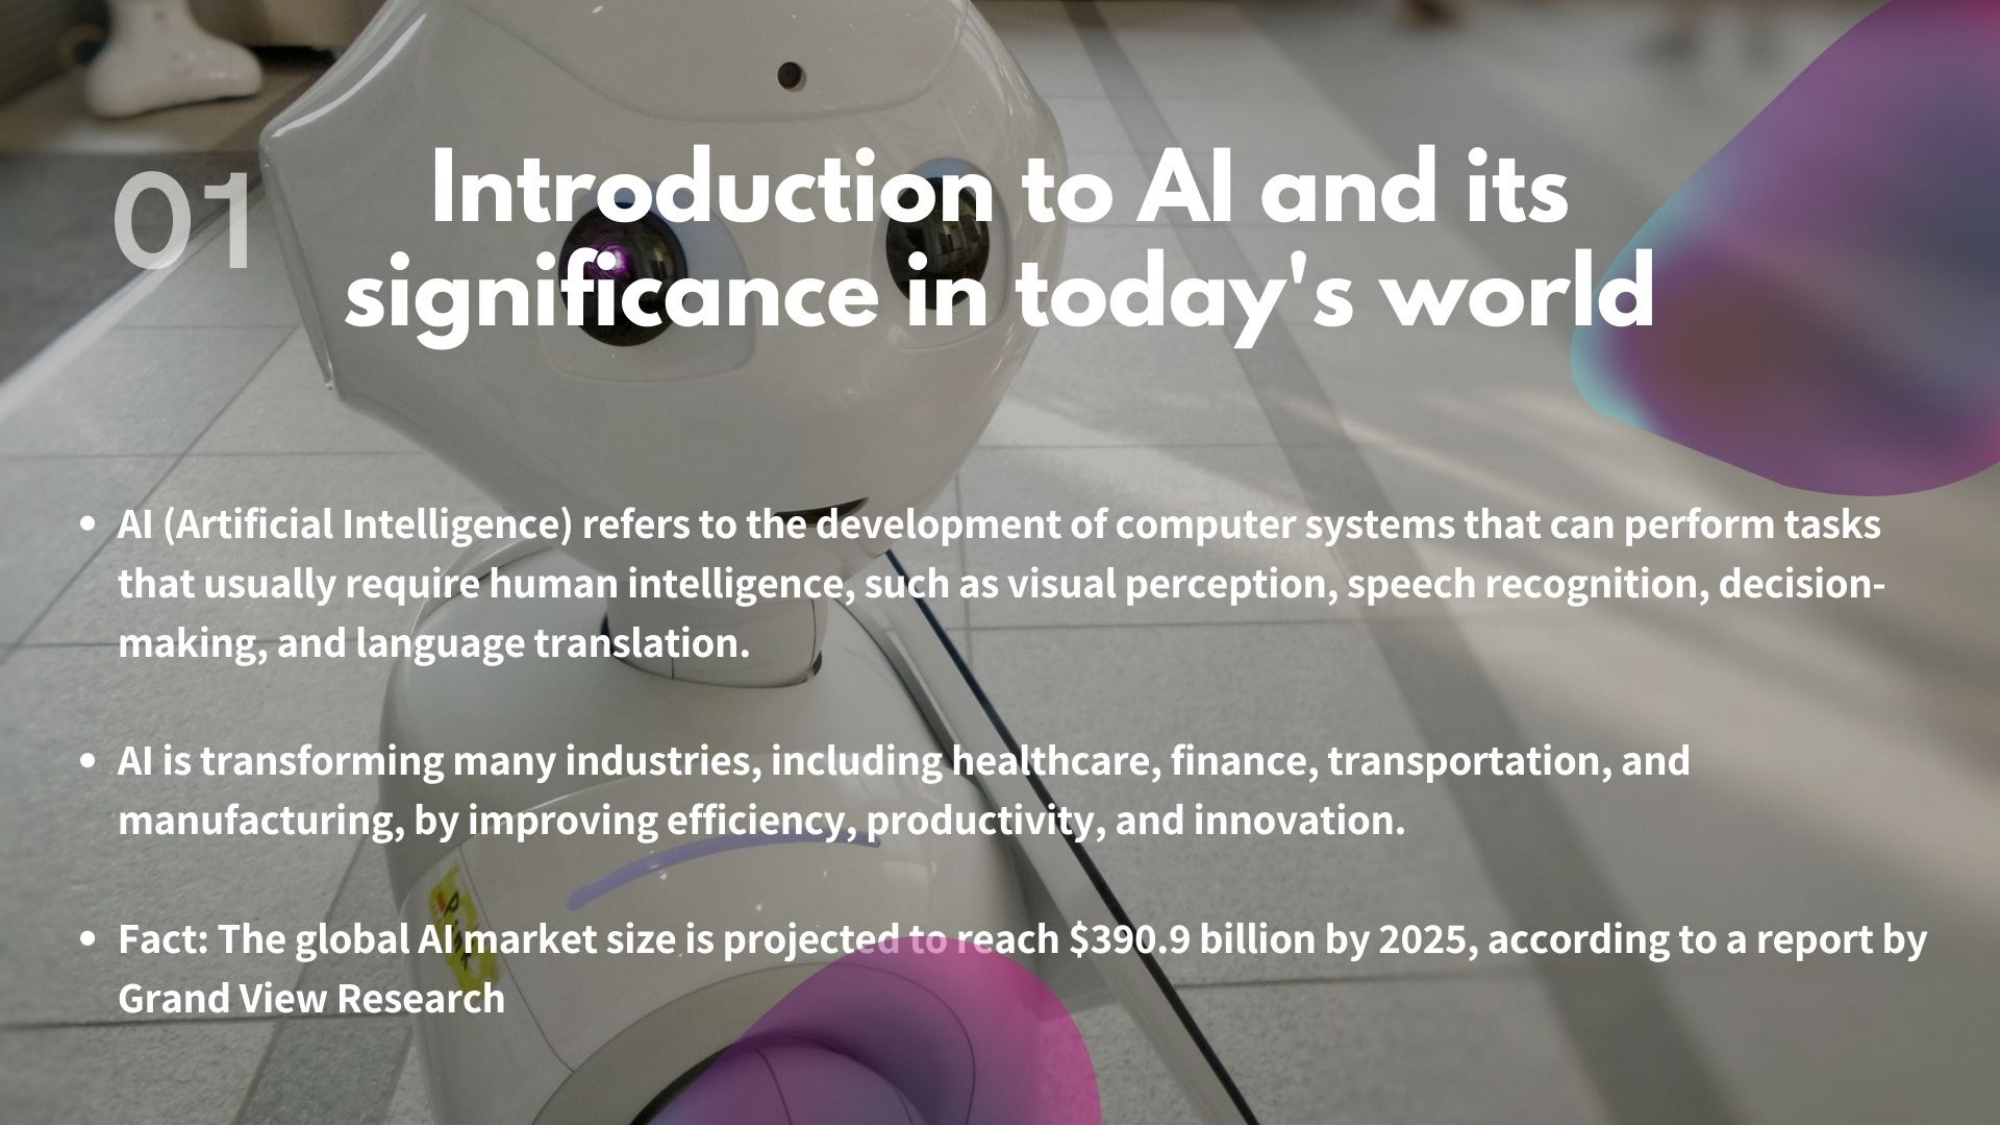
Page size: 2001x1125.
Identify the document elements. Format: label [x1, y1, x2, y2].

list [0, 0, 2000, 1125]
